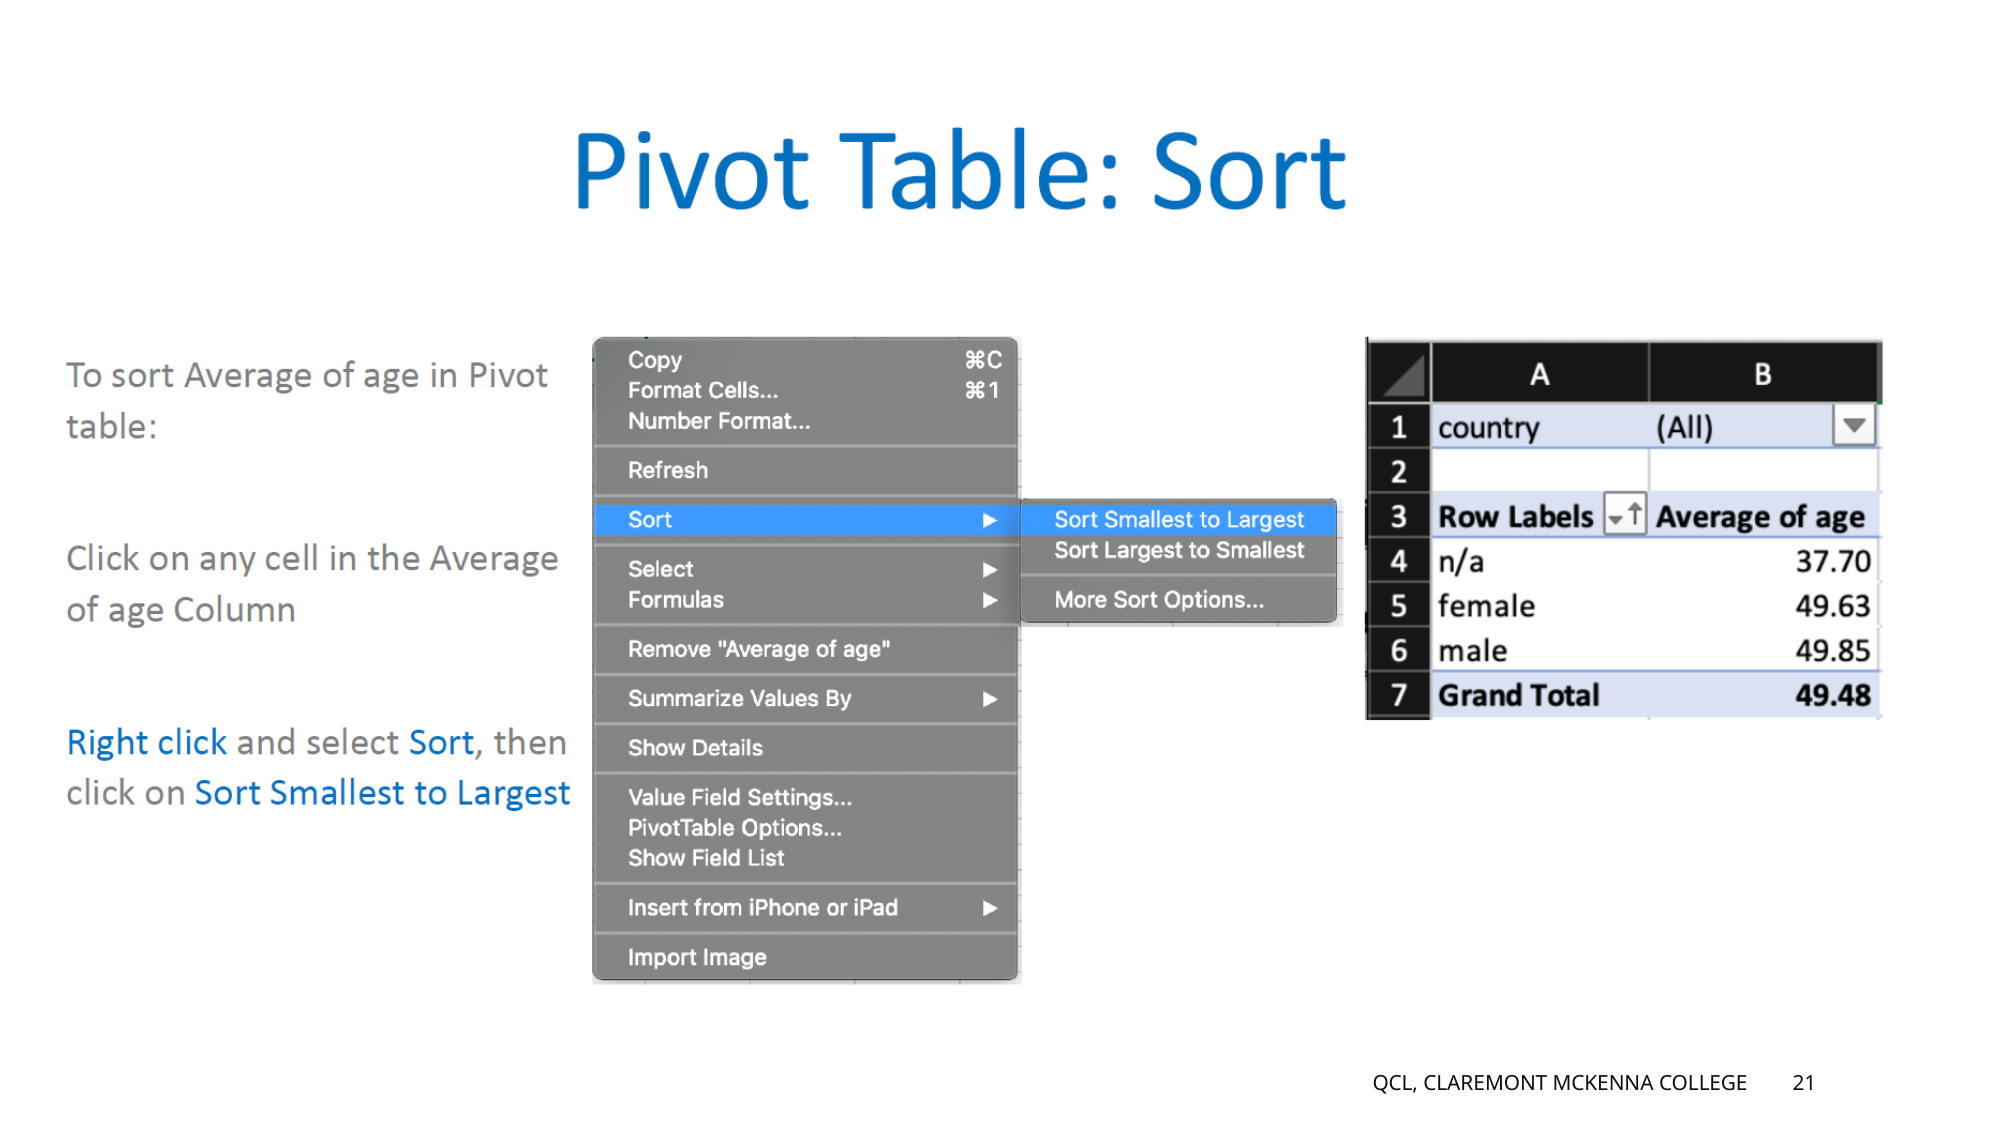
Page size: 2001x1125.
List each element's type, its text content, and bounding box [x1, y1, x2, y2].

footer QCL, Claremont Mckenna College [794, 1061, 1763, 1107]
slide_number 21 [1777, 1061, 1938, 1107]
picture [13, 51, 1904, 1020]
